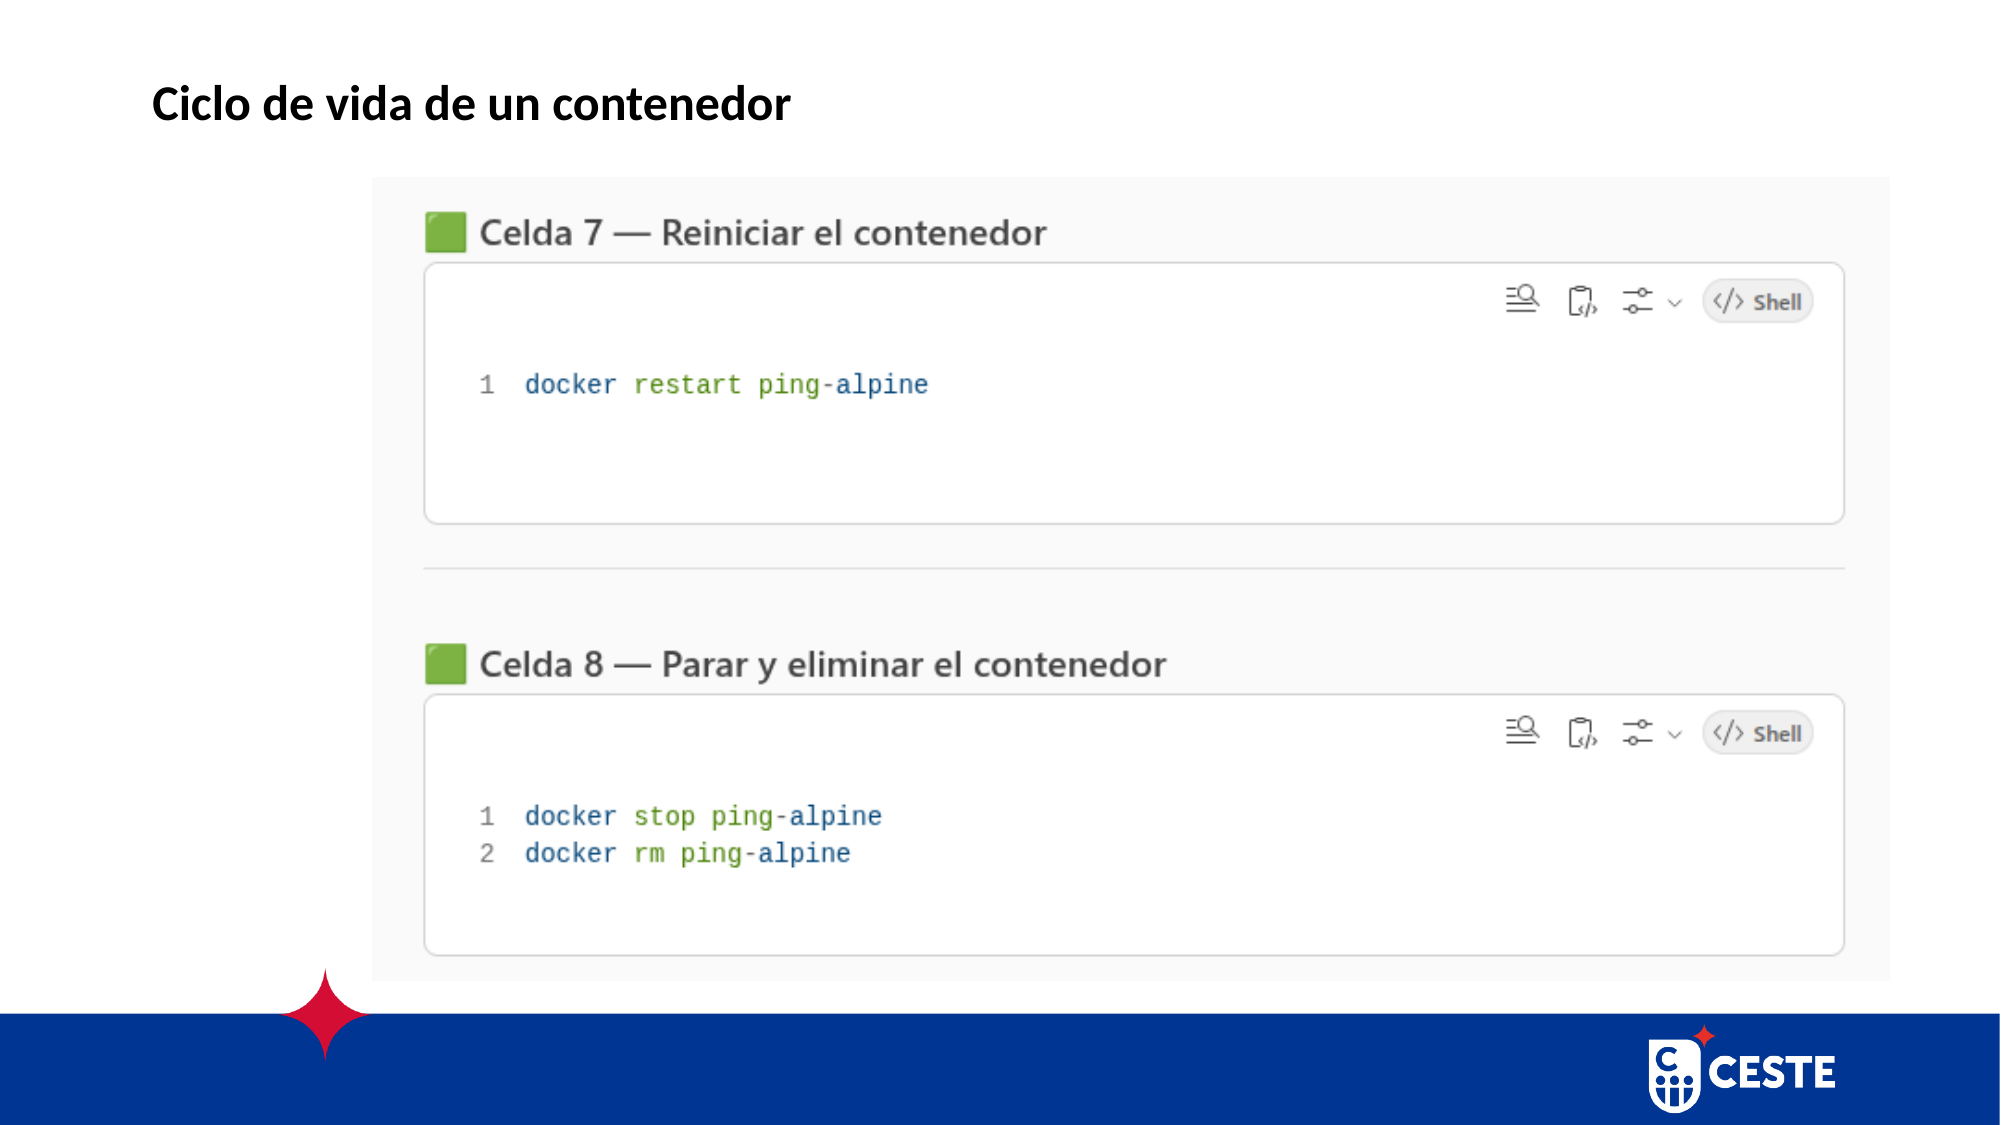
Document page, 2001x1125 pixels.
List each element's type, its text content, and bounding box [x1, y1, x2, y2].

title Ciclo de vida de un contenedor [137, 59, 1863, 149]
picture [275, 176, 1890, 1064]
picture [1629, 1014, 1854, 1122]
